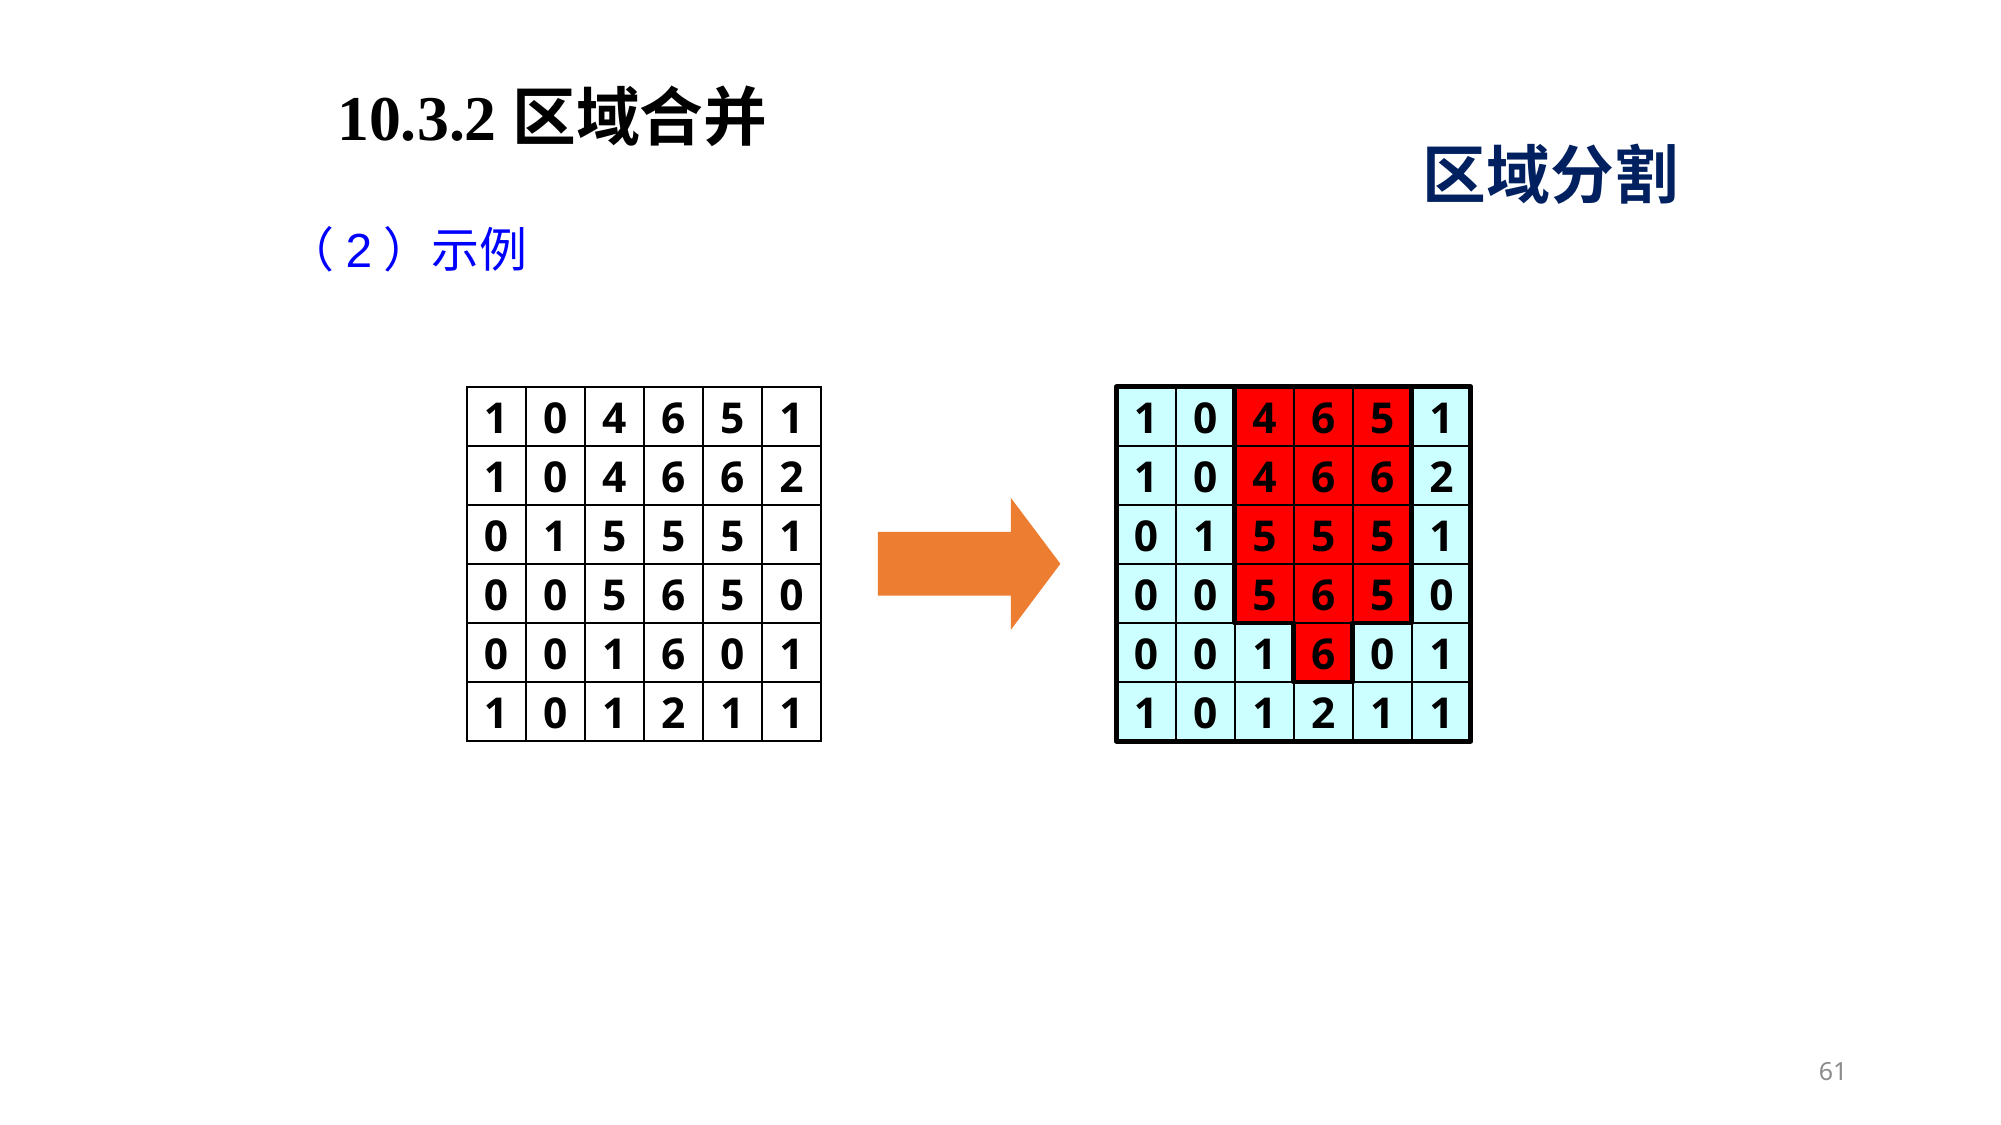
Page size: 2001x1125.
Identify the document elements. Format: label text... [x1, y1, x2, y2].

text_box （2）示例 [267, 209, 547, 287]
text_box 区域分割 [1414, 140, 1678, 206]
slide_number 61 [1412, 1042, 1863, 1103]
text_box [880, 504, 1058, 623]
text_box 10.3.2区域合并 [322, 50, 1377, 180]
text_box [466, 386, 821, 742]
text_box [1116, 386, 1471, 742]
